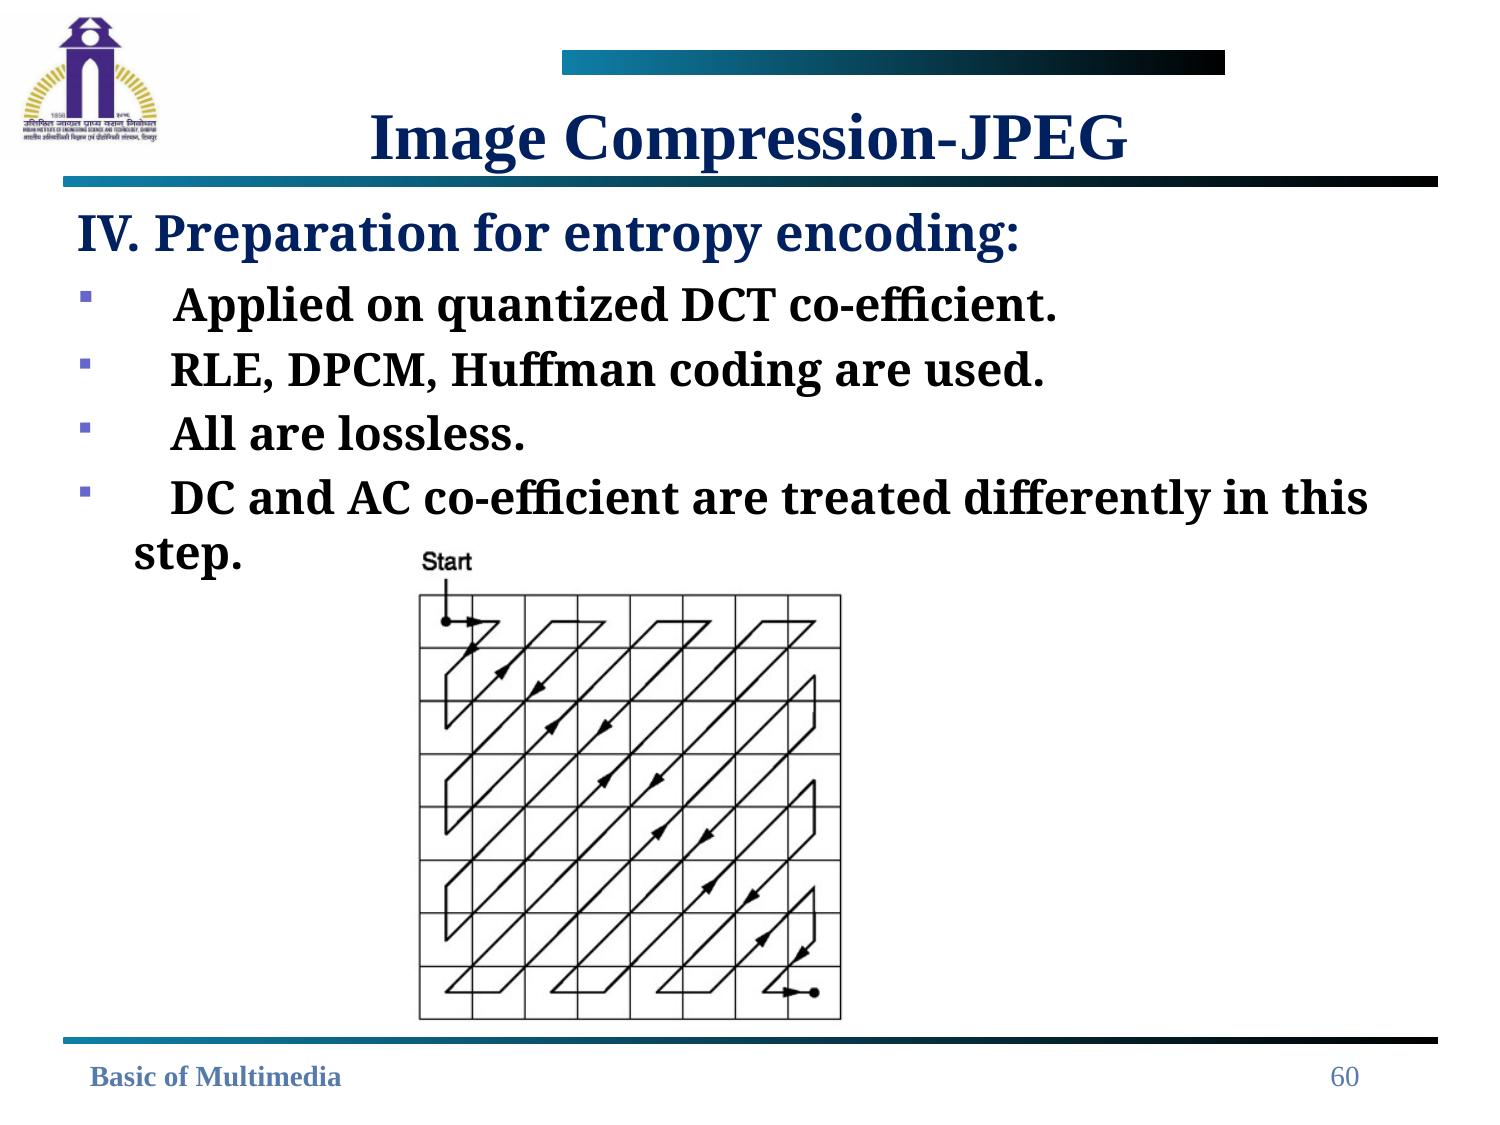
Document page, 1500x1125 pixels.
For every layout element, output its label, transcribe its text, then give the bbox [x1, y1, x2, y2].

picture [0, 12, 200, 162]
slide_number 60 [1062, 1049, 1376, 1125]
picture [412, 549, 851, 1031]
picture [842, 1037, 855, 1041]
picture [654, 1037, 697, 1041]
title Image Compression-JPEG [62, 83, 1438, 184]
picture [745, 1037, 815, 1041]
list IV. Preparation for entropy encoding: Applied on quantized DCT co-efficient. RLE, DPCM, Huffman coding are used. All are lossless. DC and AC co-efficient are treated differently in this step. [62, 193, 1438, 1032]
